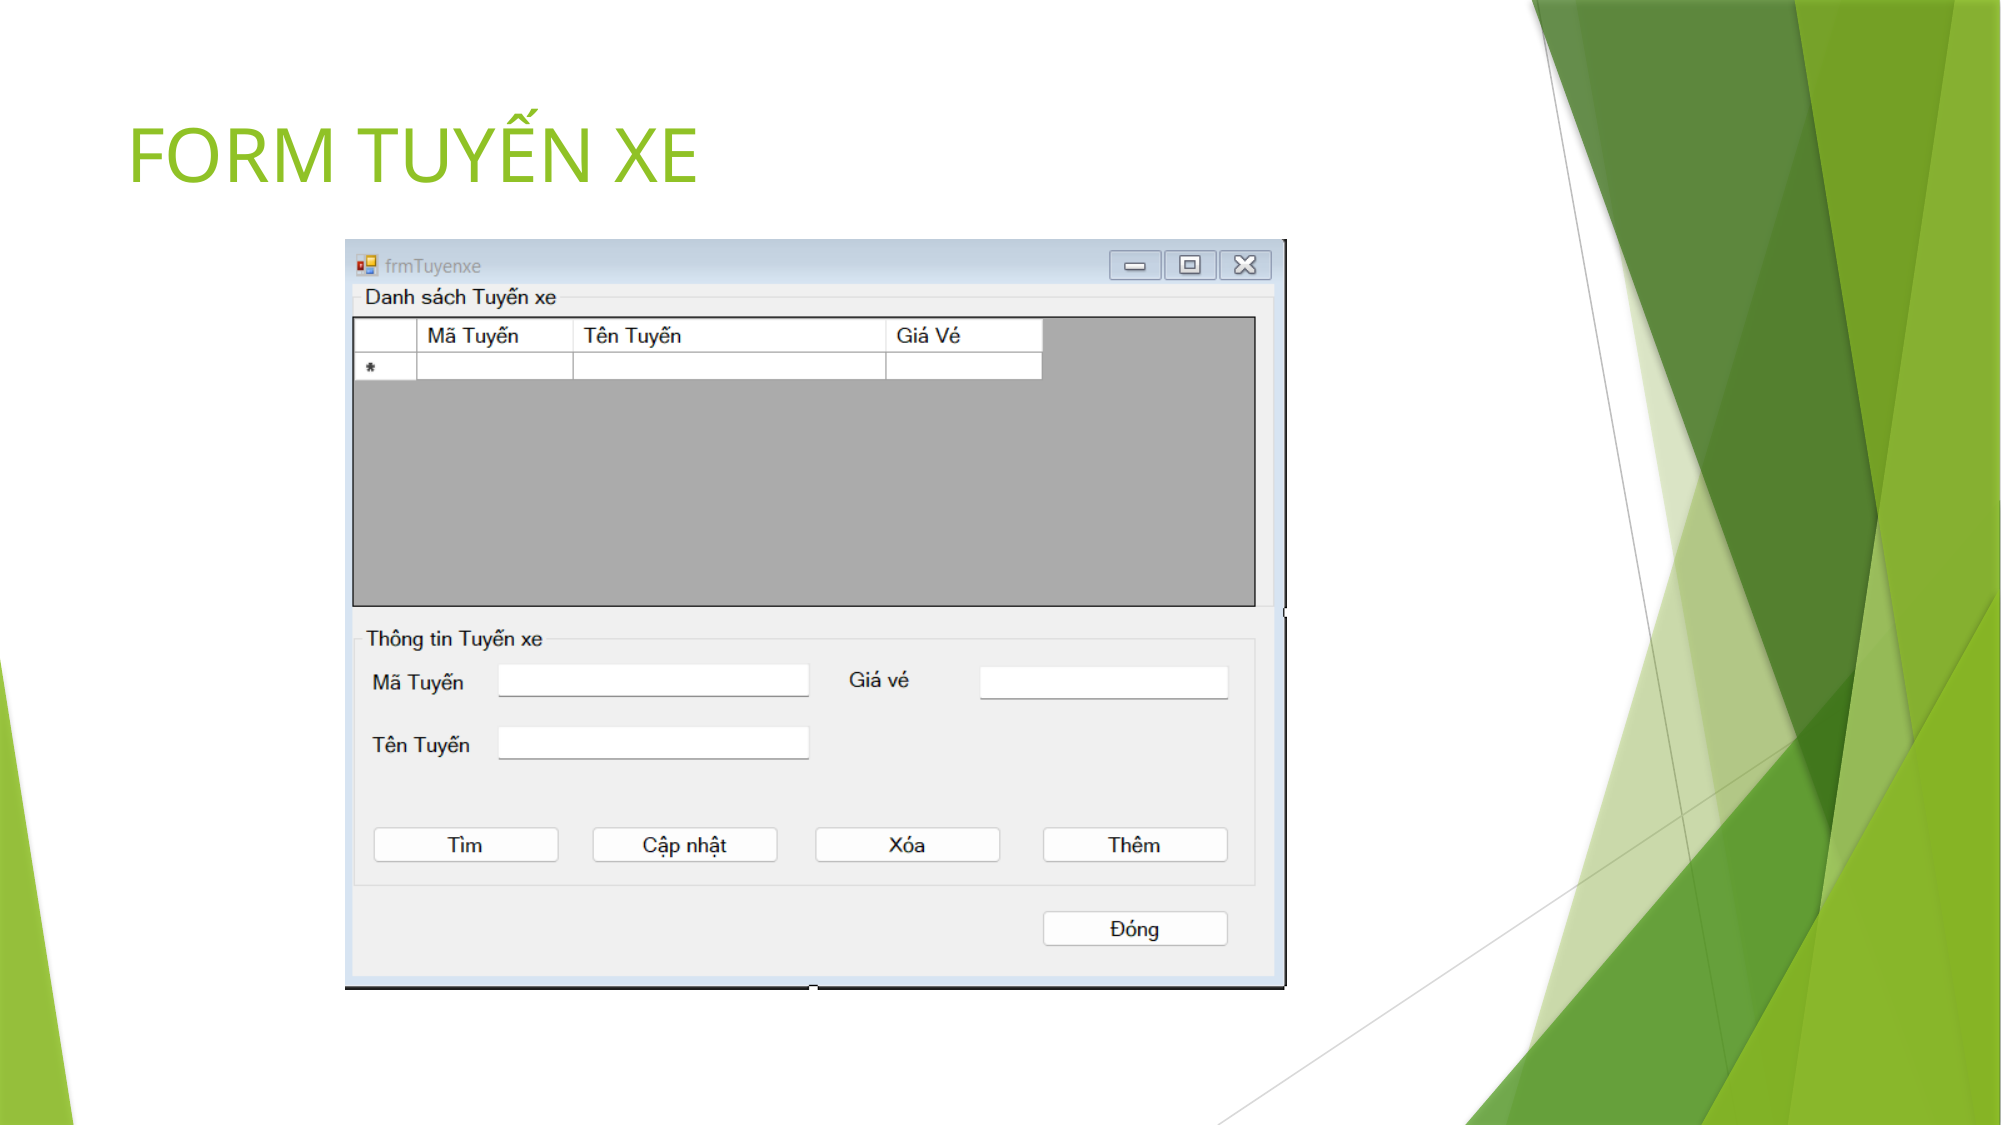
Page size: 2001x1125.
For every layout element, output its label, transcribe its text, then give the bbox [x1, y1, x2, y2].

picture [344, 239, 1288, 991]
title FORM TUYẾN XE [111, 99, 1522, 317]
